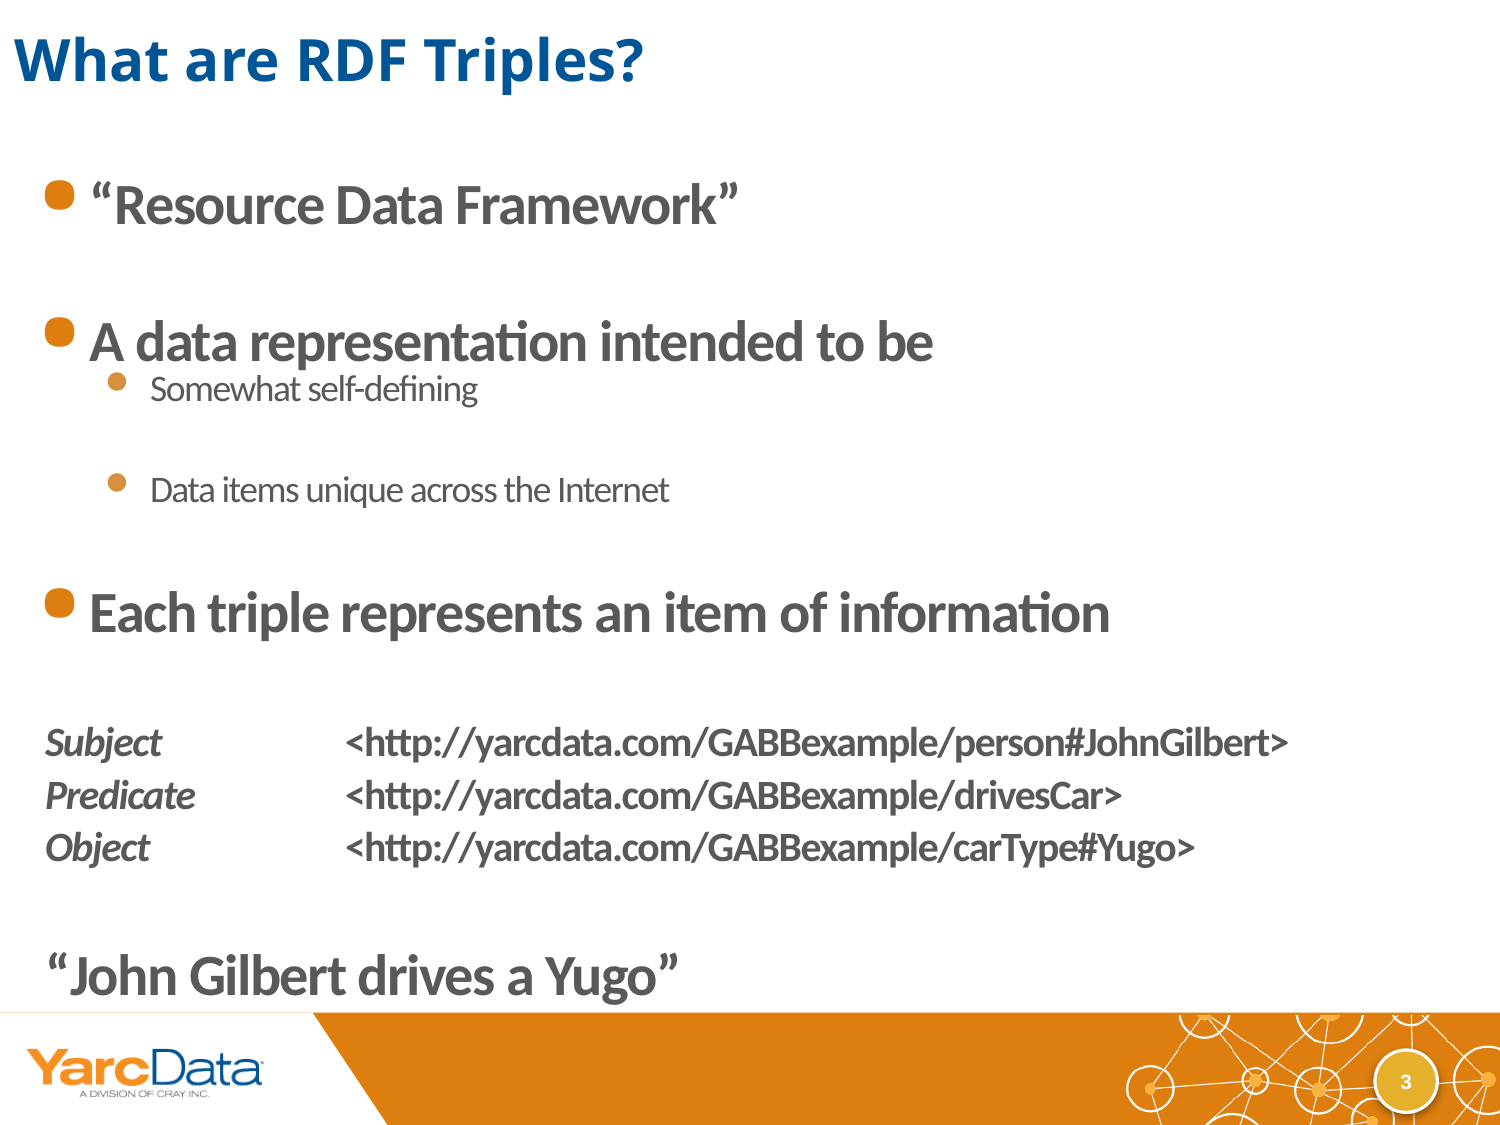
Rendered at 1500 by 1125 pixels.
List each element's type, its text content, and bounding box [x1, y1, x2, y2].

picture [24, 1042, 266, 1103]
picture [1125, 1015, 1500, 1125]
title What are RDF Triples? [0, 12, 1438, 114]
list “Resource Data Framework” A data representation intended to be Somewhat self-defining Data items unique across the Internet Each triple represents an item of information Subject <http://yarcdata.com/GABBexample/person#JohnGilbert> Predicate <http://yarcdata.com/GABBexample/drivesCar> Object <http://yarcdata.com/GABBexample/carType#Yugo> “John Gilbert drives a Yugo” [29, 171, 1471, 1013]
